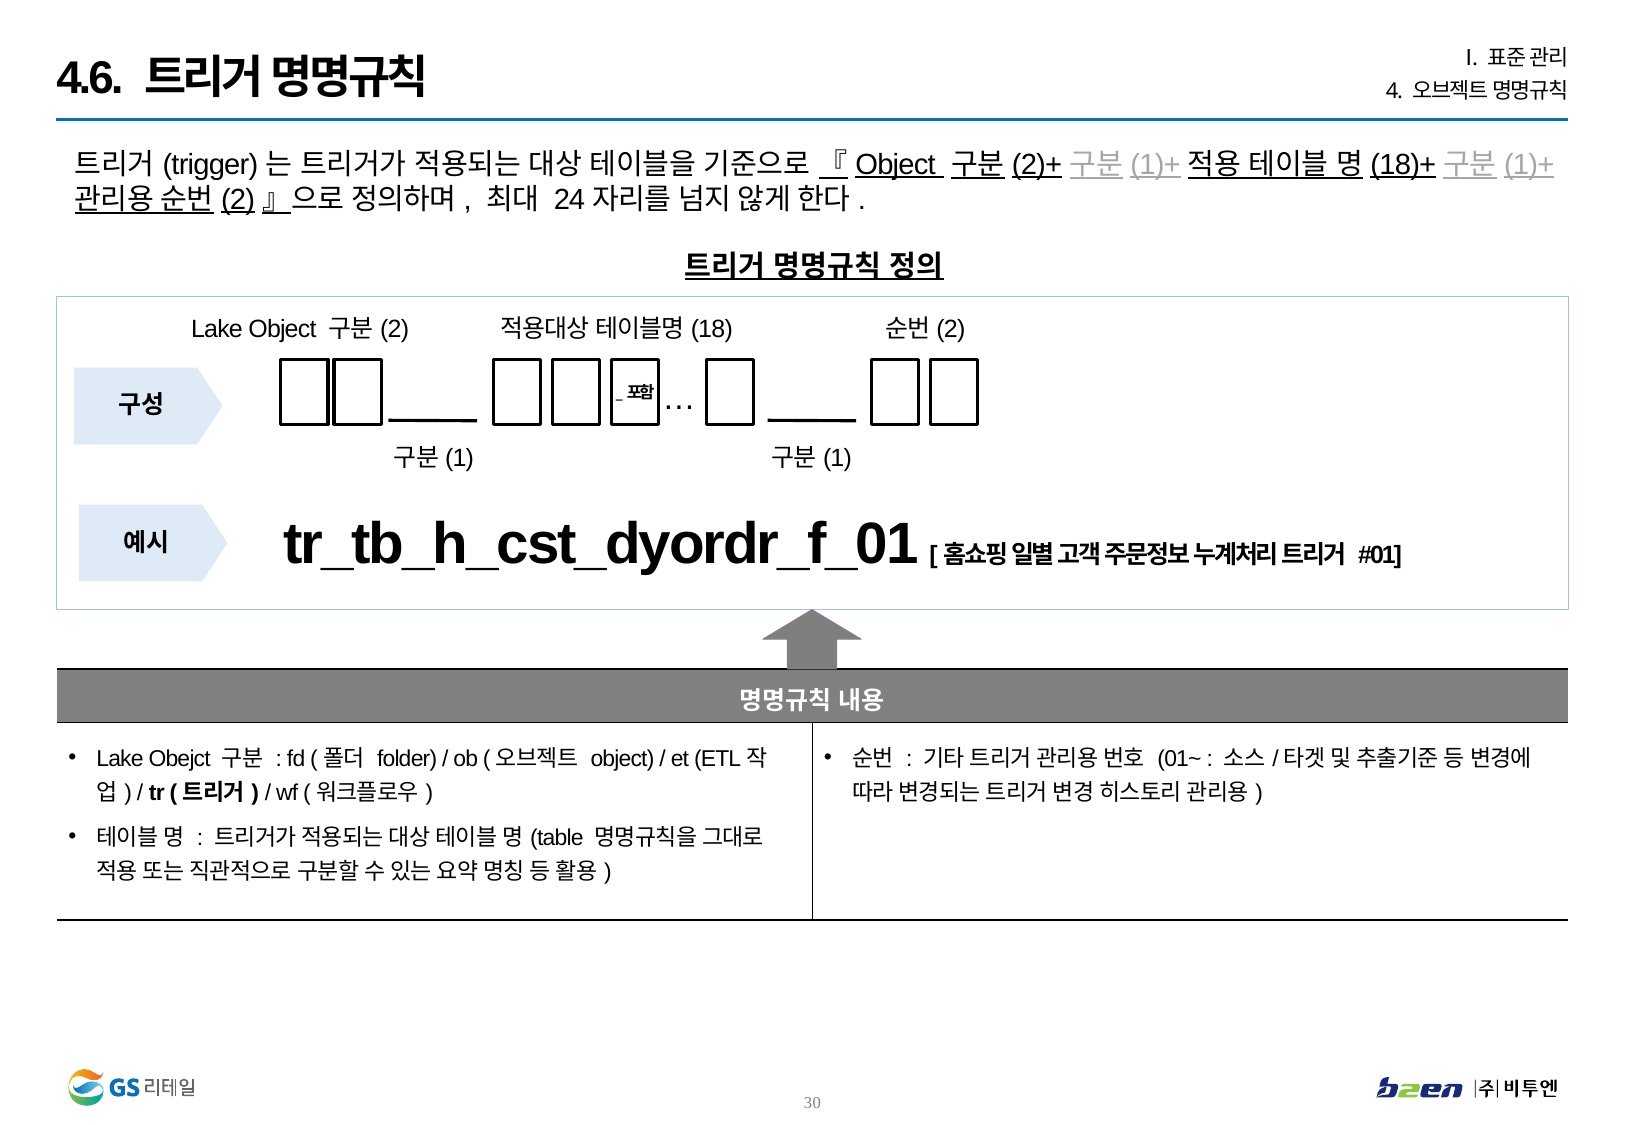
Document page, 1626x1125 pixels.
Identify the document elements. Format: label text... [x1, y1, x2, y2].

slide_number 29 [629, 1089, 996, 1112]
text_box [706, 359, 754, 425]
text_box 예시 [77, 503, 229, 583]
text_box 순번(2) [870, 305, 980, 351]
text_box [381, 420, 487, 480]
table_cell Lake Obejct 구분 : fd (폴더 folder) / ob (오브젝트 object) / et (ETL작업) / tr (트리거) / wf (워크플로우) 테이블 명 : 트리거가 적용되는 대상 테이블 명(table 명명규칙을 그대로 적용 또는 직관적으로 구분할 수 있는 요약 명칭 등 활용) [57, 723, 812, 919]
text_box 4.6. 트리거 명명규칙 [56, 47, 1173, 103]
text_box [280, 359, 329, 425]
text_box 구성 [72, 366, 224, 446]
text_box [762, 609, 862, 669]
text_box [493, 359, 541, 425]
text_box 트리거(trigger)는 트리거가 적용되는 대상 테이블을 기준으로 『Object 구분(2)+구분(1)+적용 테이블 명(18)+구분(1)+ 관리용 순번(2)』으로 정의하며, 최대 24자리를 넘지 않게 한다. [60, 137, 1569, 223]
text_box [871, 359, 919, 425]
table_cell 순번 : 기타 트리거 관리용 번호 (01~ : 소스/타겟 및 추출기준 등 변경에 따라 변경되는 트리거 변경 히스토리 관리용) [813, 723, 1568, 919]
text_box Ⅰ. 표준 관리 4. 오브젝트 명명규칙 [1214, 43, 1569, 103]
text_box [759, 420, 865, 480]
table_header 명명규칙 내용 [57, 670, 1568, 722]
text_box 적용대상 테이블명(18) [485, 305, 748, 351]
text_box … [647, 368, 711, 424]
text_box Lake Object 구분(2) [176, 305, 424, 351]
text_box [56, 296, 1569, 610]
text_box [552, 359, 600, 425]
text_box tr_tb_h_cst_dyordr_f_01 [홈쇼핑 일별 고객 주문정보 누계처리 트리거 #01] [268, 497, 1418, 583]
text_box _포함 [611, 359, 659, 425]
text_box 트리거 명명규칙 정의 [669, 243, 959, 290]
text_box [334, 359, 382, 425]
text_box [930, 359, 978, 425]
